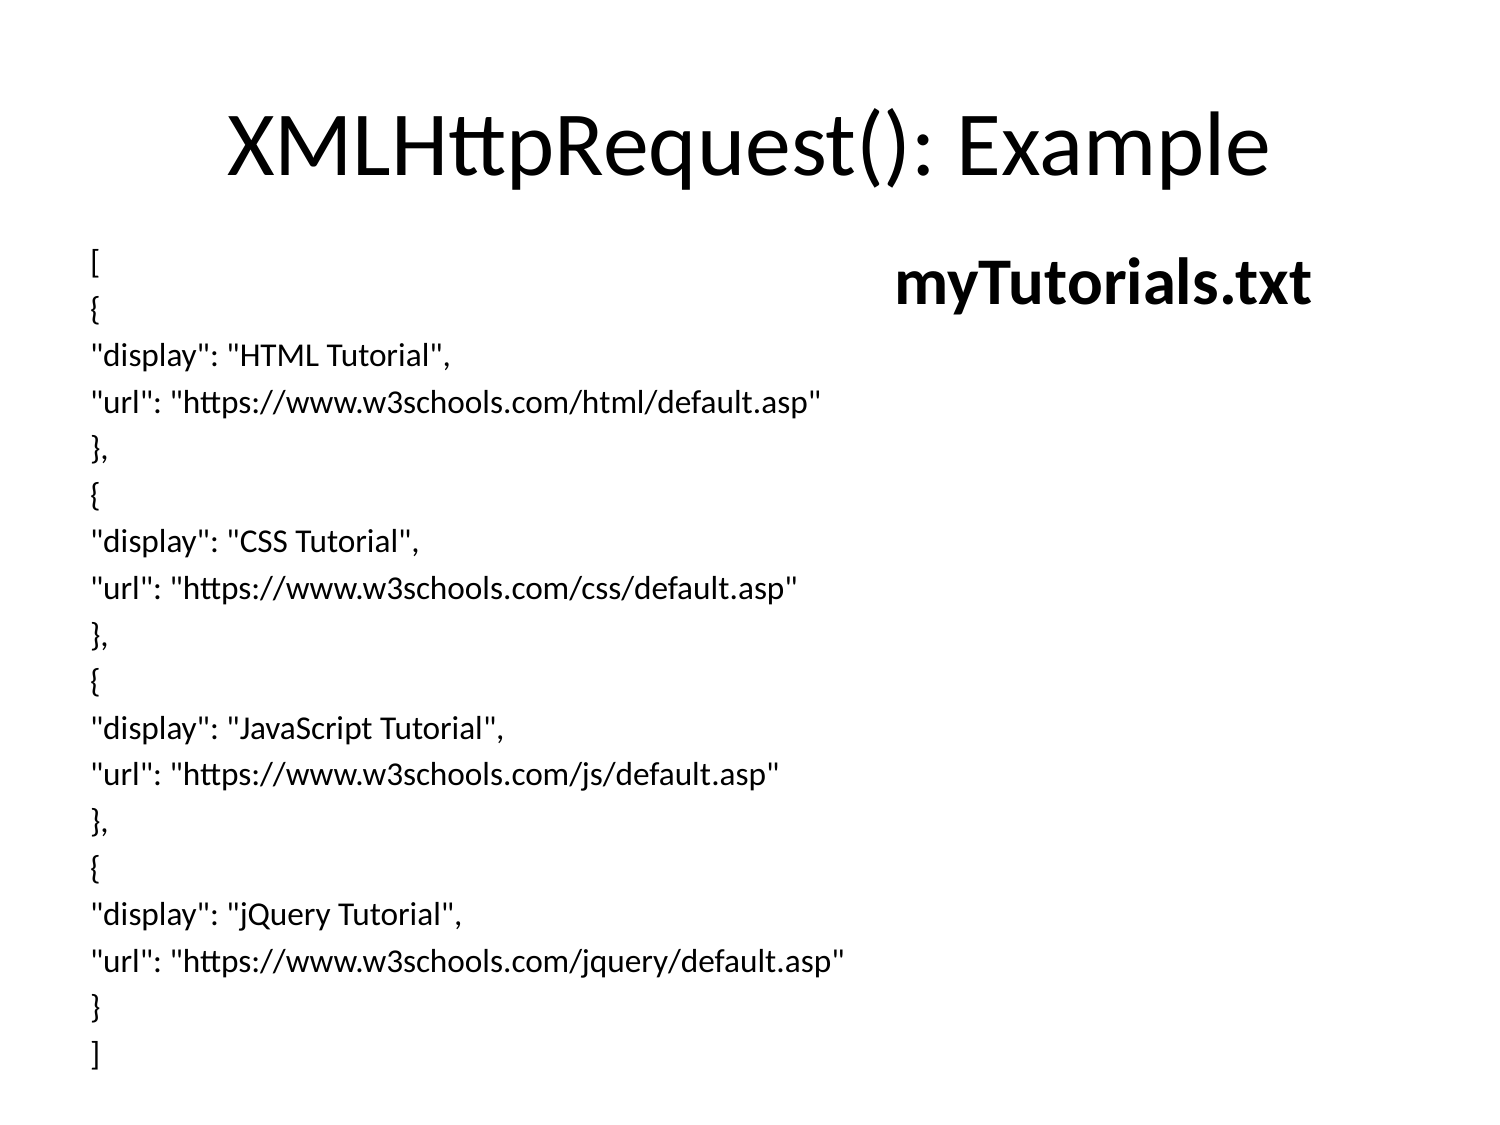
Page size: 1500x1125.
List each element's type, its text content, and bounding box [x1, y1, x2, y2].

text_box myTutorials.txt [879, 230, 1329, 326]
title XMLHttpRequest(): Example [75, 45, 1425, 232]
list [ { "display": "HTML Tutorial", "url": "https://www.w3schools.com/html/default.asp" }, { "display": "CSS Tutorial", "url": "https://www.w3schools.com/css/default.asp" }, { "display": "JavaScript Tutorial", "url": "https://www.w3schools.com/js/default.asp" }, { "display": "jQuery Tutorial", "url": "https://www.w3schools.com/jquery/default.asp" } ] [75, 232, 1425, 1005]
